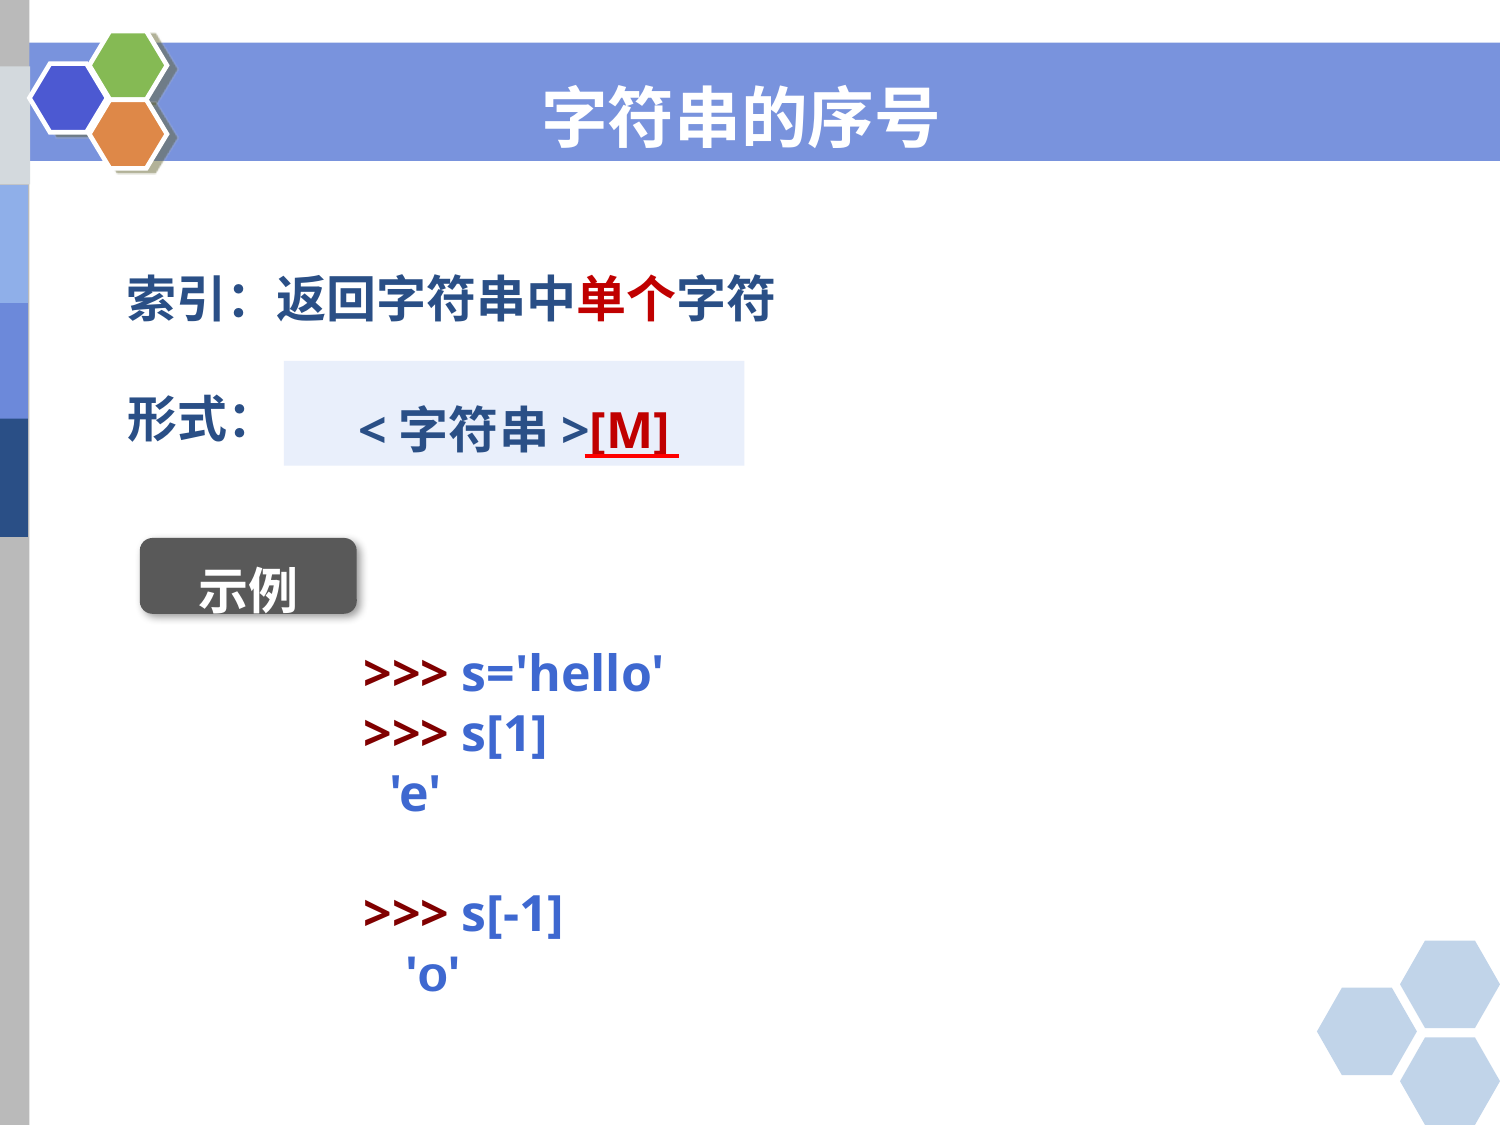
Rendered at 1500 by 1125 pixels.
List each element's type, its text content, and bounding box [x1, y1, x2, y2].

text_box 形式： [113, 380, 293, 456]
text_box <字符串>[M] [283, 360, 745, 466]
text_box 索引：返回字符串中单个字符 [112, 230, 1324, 336]
text_box >>> s='hello' >>> s[1] 'e' >>> s[-1] 'o' [348, 634, 1099, 1009]
text_box 字符串的序号 [0, 67, 1492, 164]
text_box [139, 537, 357, 623]
